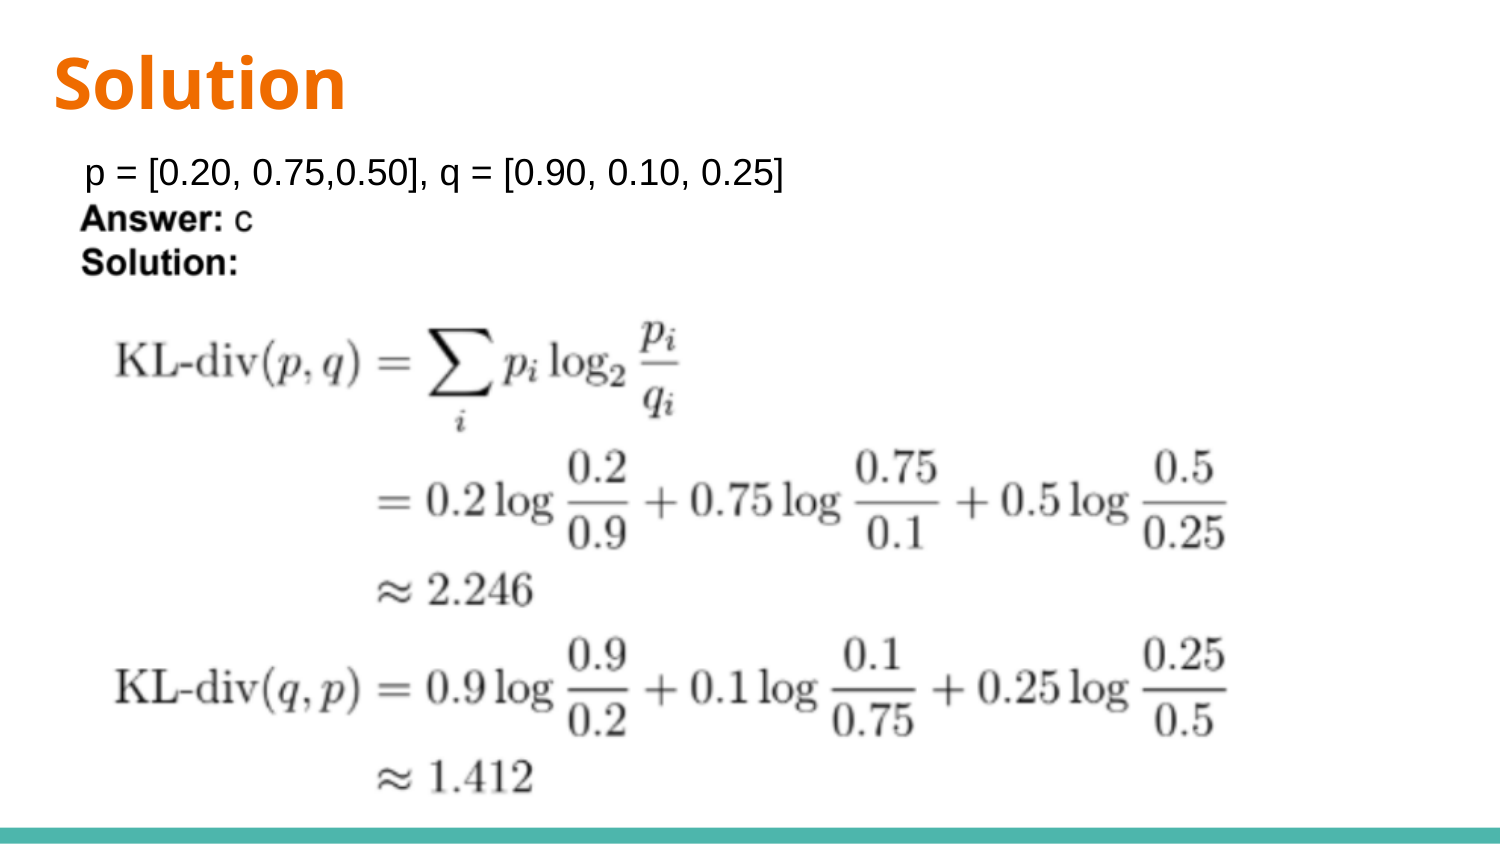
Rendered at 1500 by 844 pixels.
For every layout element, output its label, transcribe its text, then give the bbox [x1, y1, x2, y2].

title Solution [38, 23, 1437, 140]
text_box p = [0.20, 0.75,0.50], q = [0.90, 0.10, 0.25] [69, 125, 1117, 188]
picture [69, 188, 1345, 806]
